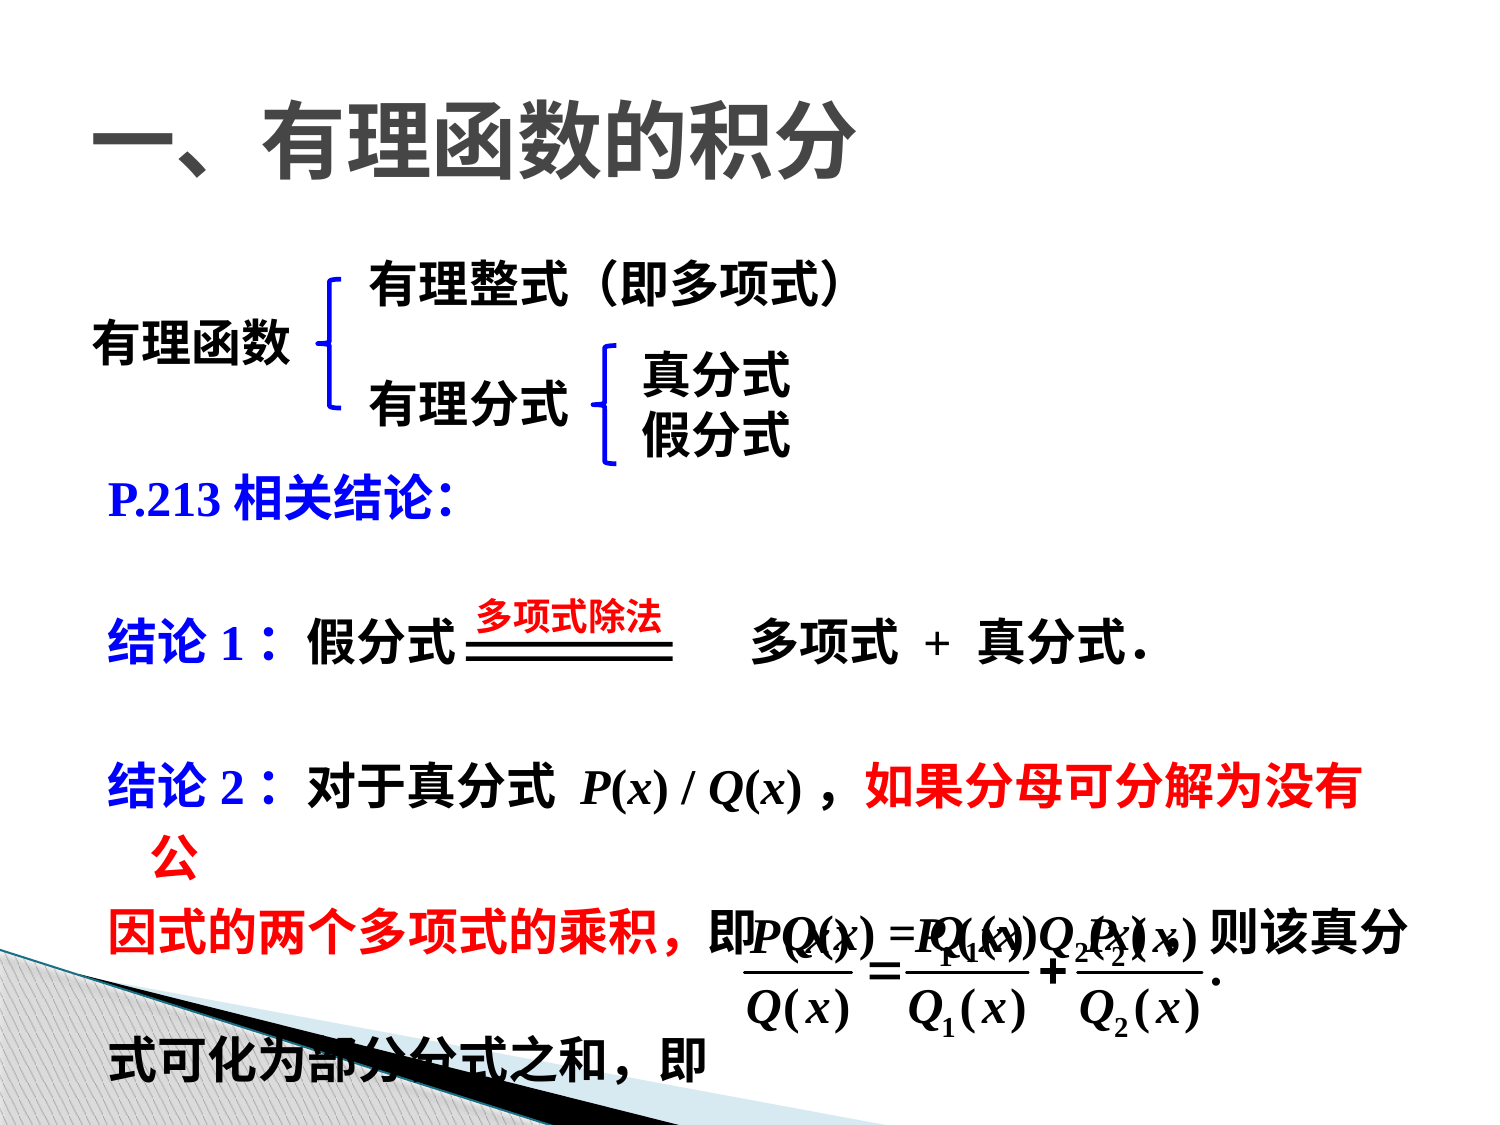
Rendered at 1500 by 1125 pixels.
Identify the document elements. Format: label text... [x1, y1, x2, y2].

list P.213相关结论： 结论1：假分式 多项式 + 真分式． 结论2：对于真分式 P(x) / Q(x)，如果分母可分解为没有公 因式的两个多项式的乘积，即 Q(x) = Q1(x)Q2(x)，则该真分 式可化为部分分式之和，即 [74, 242, 1426, 1044]
text_box 有理整式（即多项式） 有理分式 [354, 245, 884, 440]
title 一、有理函数的积分 [75, 45, 1425, 233]
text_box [735, 902, 1231, 1049]
text_box 有理函数 [76, 303, 307, 379]
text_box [459, 585, 680, 659]
text_box [316, 278, 342, 409]
text_box [592, 344, 617, 465]
text_box 真分式 假分式 [626, 336, 807, 472]
